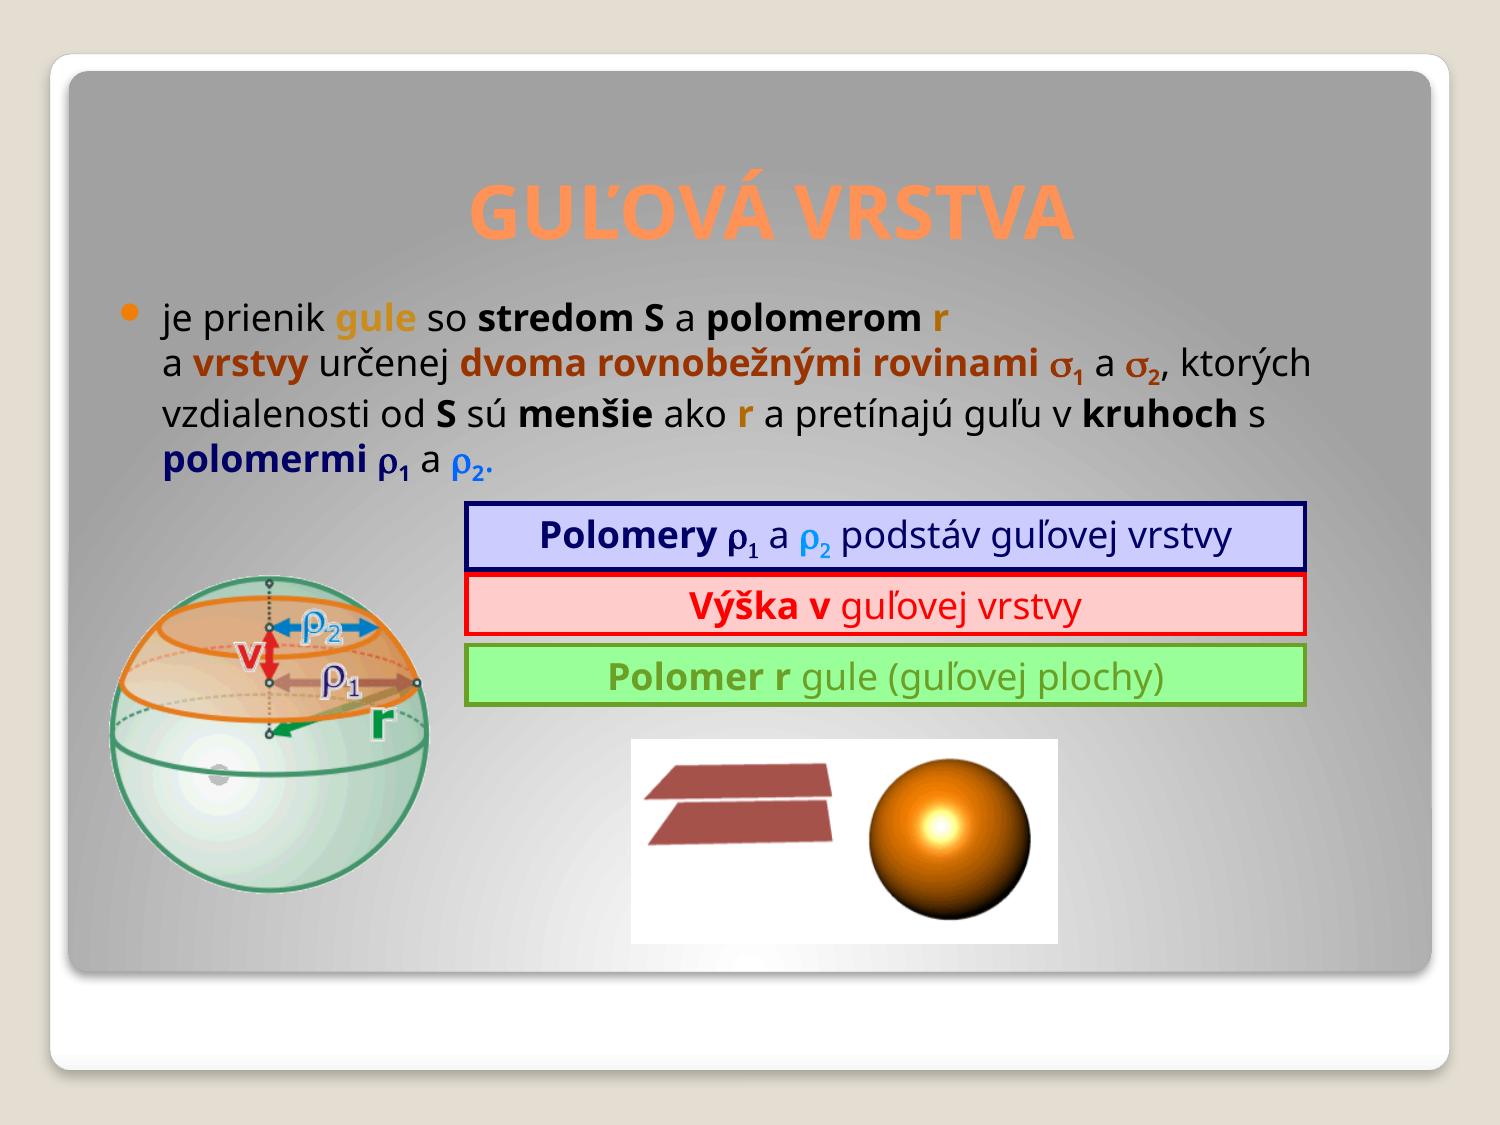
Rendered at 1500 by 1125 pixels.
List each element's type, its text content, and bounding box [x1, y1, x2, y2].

text_box Polomer r gule (guľovej plochy) [466, 645, 1306, 705]
picture [100, 574, 444, 895]
text_box Výška v guľovej vrstvy [466, 574, 1306, 634]
text_box Polomery r1 a r2 podstáv guľovej vrstvy [466, 503, 1306, 570]
title GUĽOVÁ VRSTVA [100, 90, 1443, 263]
picture [631, 739, 1058, 944]
list je prienik gule so stredom S a polomerom r a vrstvy určenej dvoma rovnobežnými rovinami s1 a s2, ktorých vzdialenosti od S sú menšie ako r a pretínajú guľu v kruhoch s polomermi r1 a r2. [88, 278, 1431, 966]
